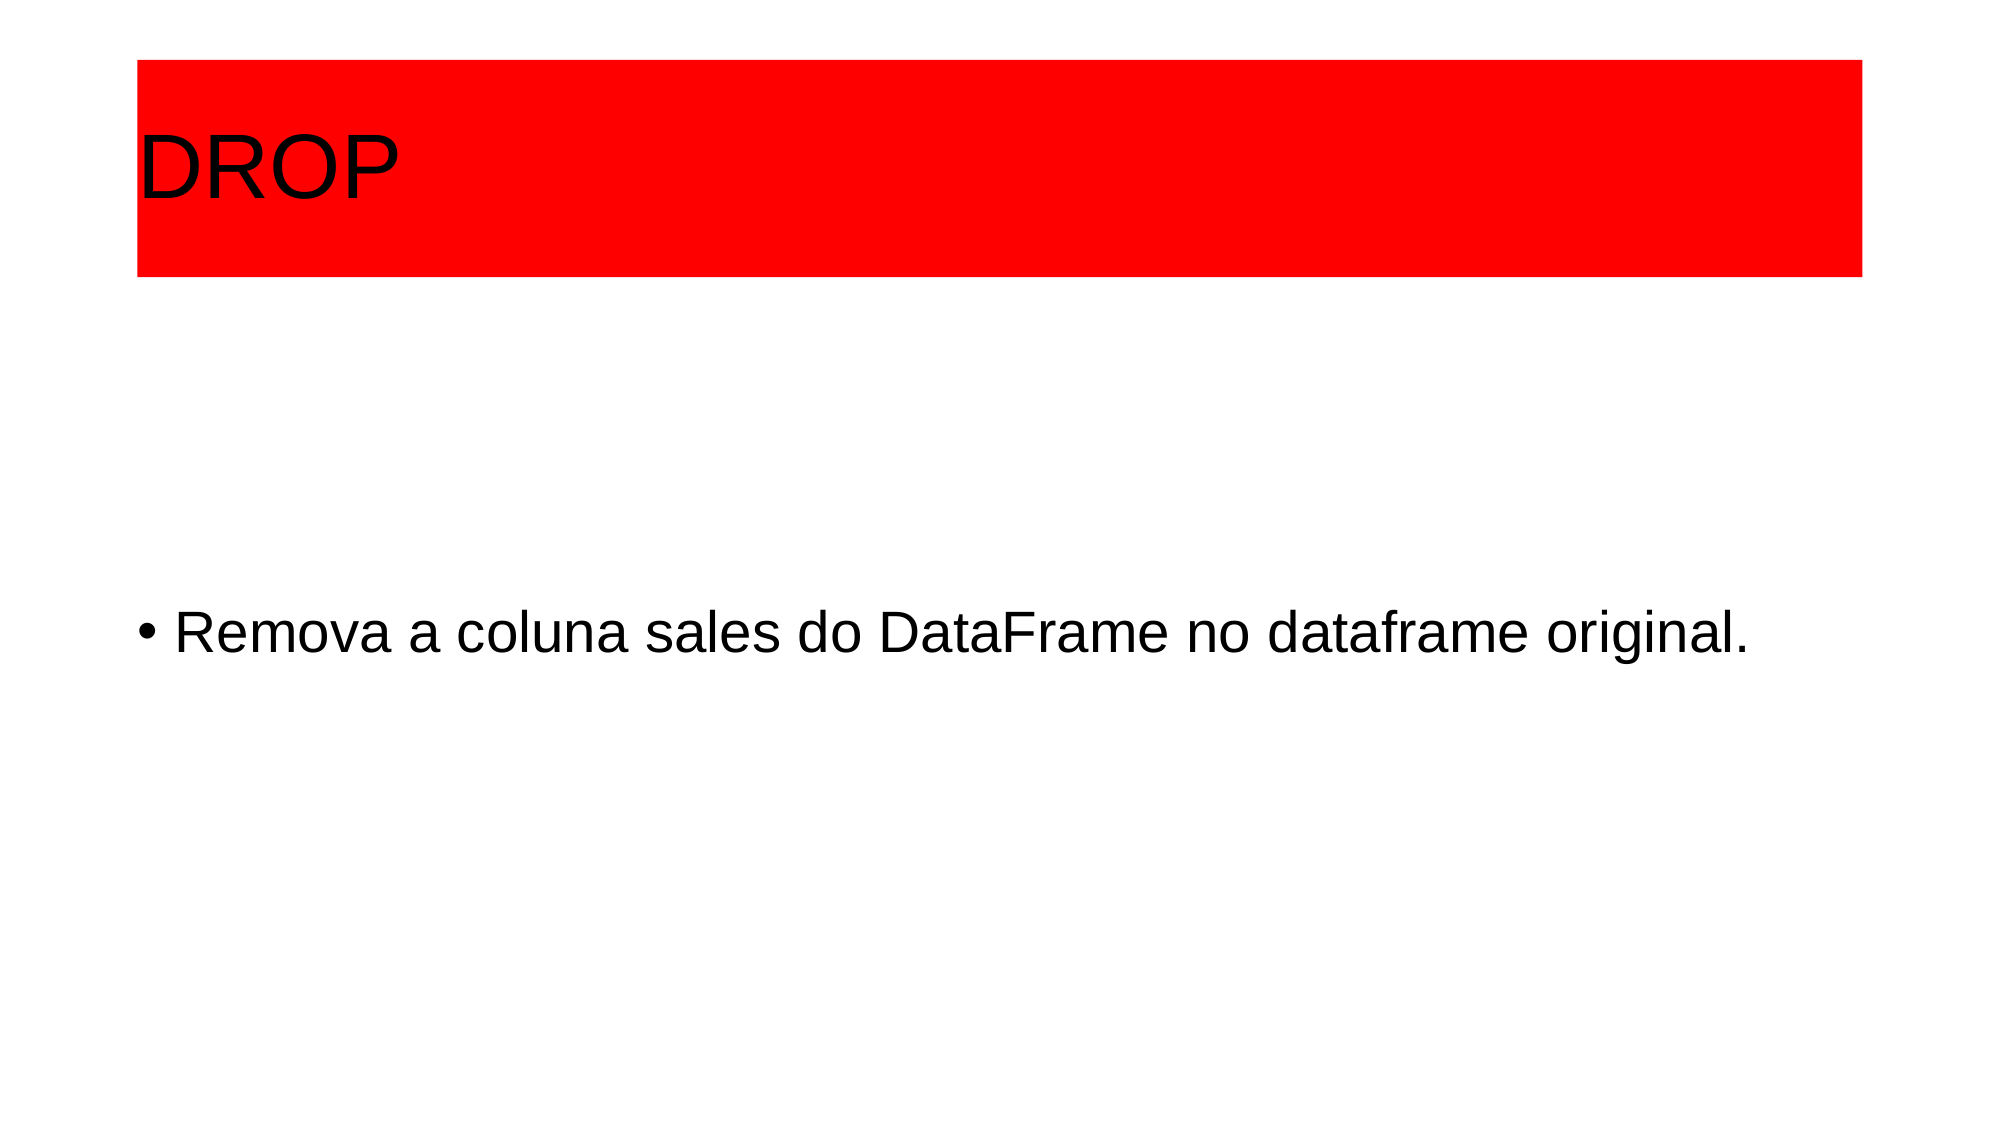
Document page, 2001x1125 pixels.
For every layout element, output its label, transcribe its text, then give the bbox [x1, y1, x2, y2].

subtitle Remova a coluna sales do DataFrame no dataframe original. [137, 453, 1863, 1066]
title DROP [137, 59, 1863, 278]
